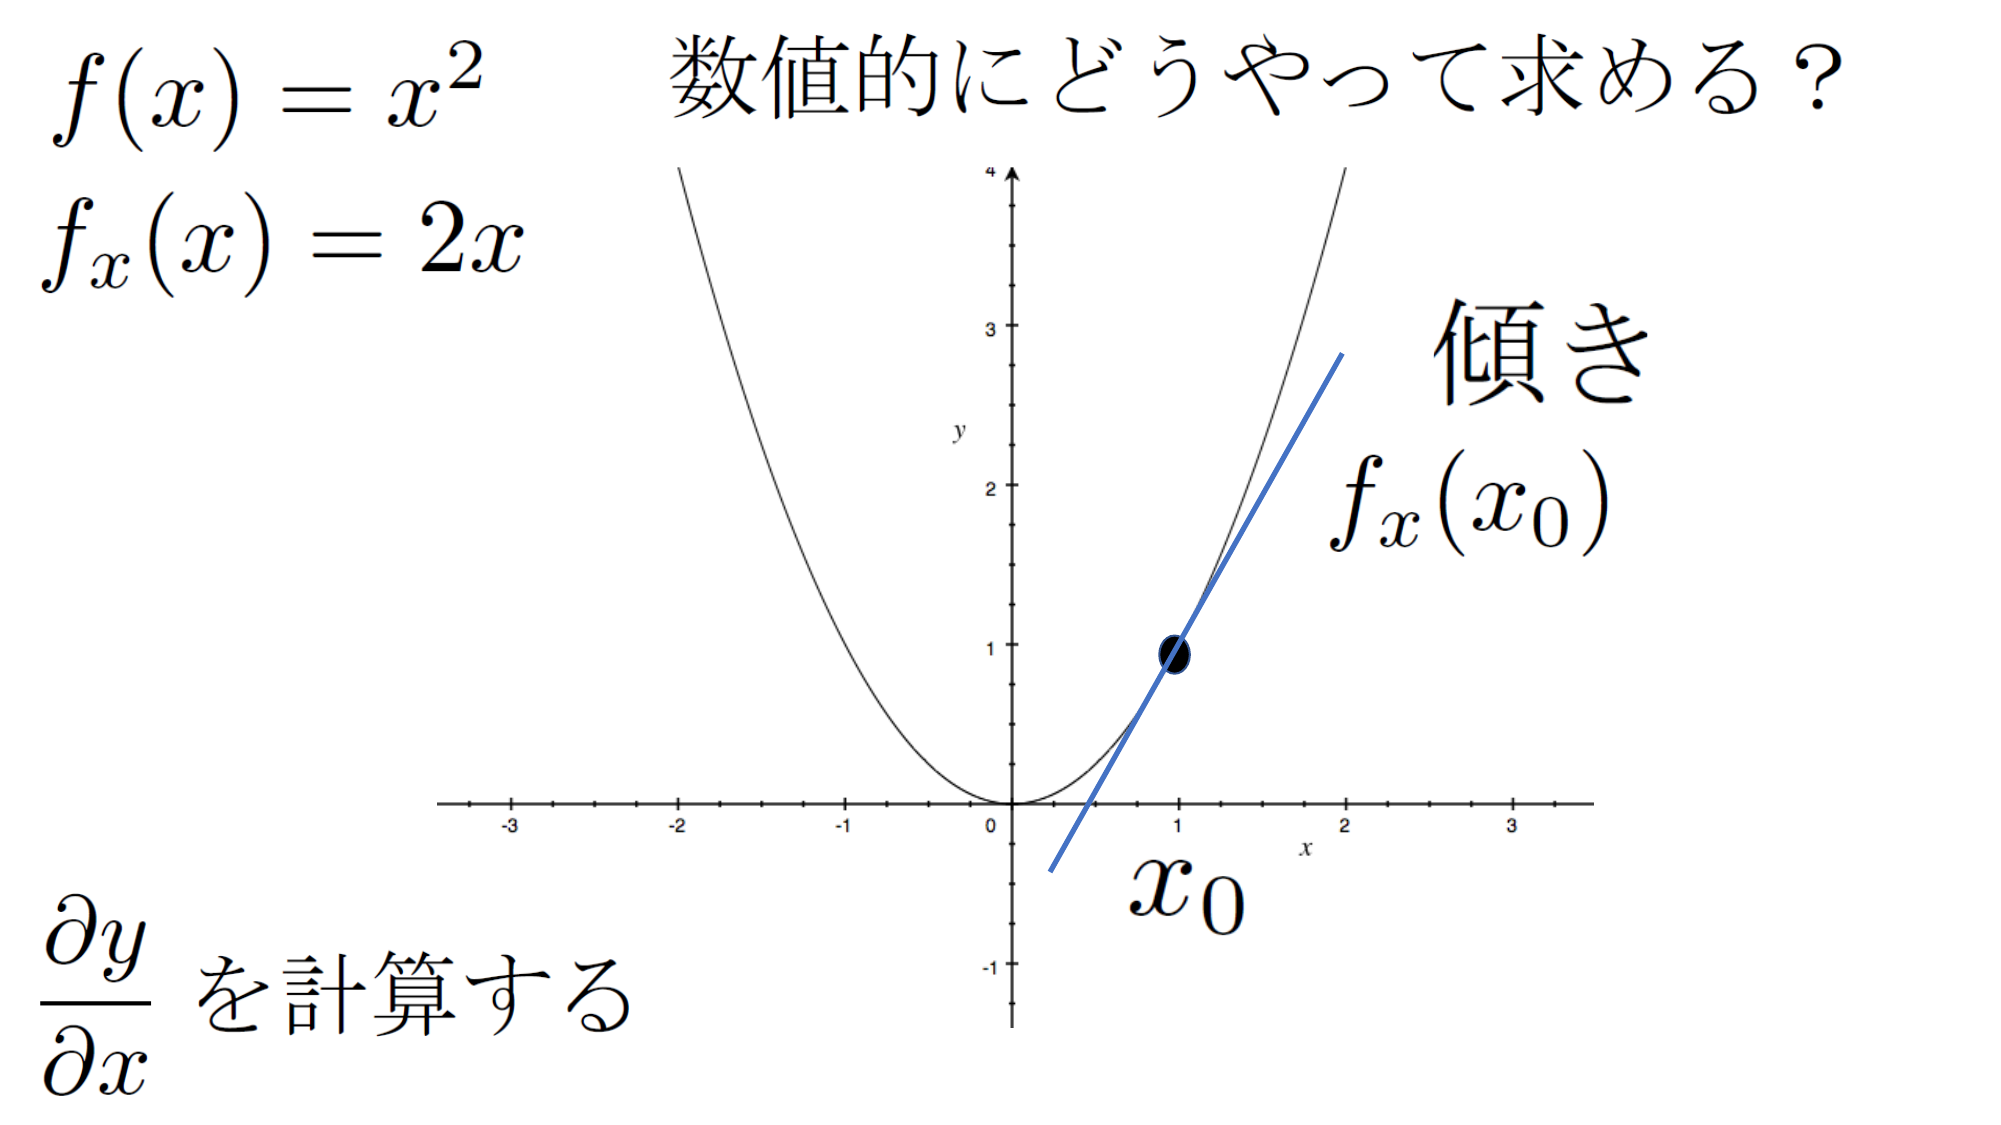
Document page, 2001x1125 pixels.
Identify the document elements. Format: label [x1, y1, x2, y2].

text_box [1049, 353, 1343, 872]
picture [663, 18, 1852, 132]
picture [17, 22, 1648, 1098]
